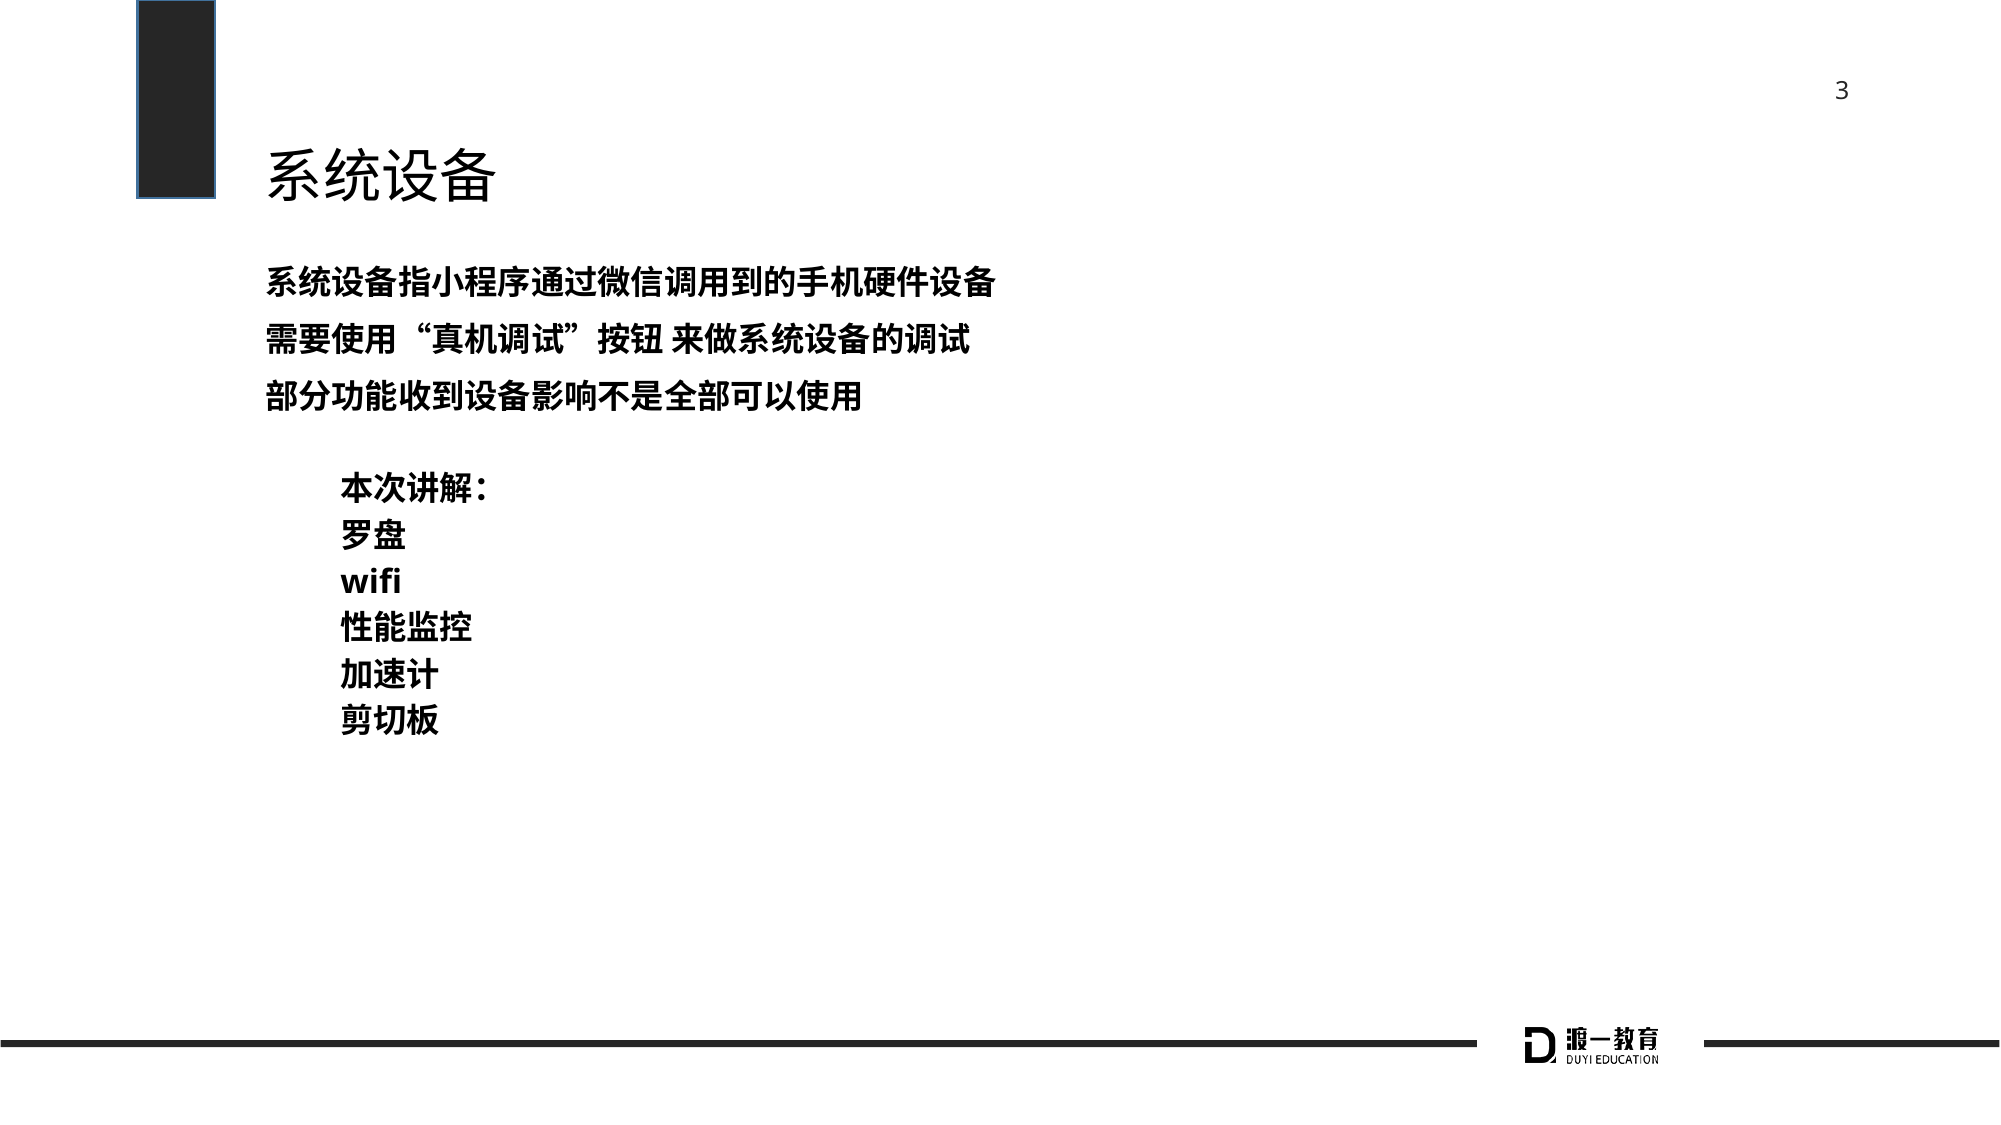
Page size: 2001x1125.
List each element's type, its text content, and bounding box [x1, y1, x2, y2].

title 系统设备 [249, 93, 1751, 219]
picture [1502, 1008, 1679, 1081]
text_box 系统设备指小程序通过微信调用到的手机硬件设备 需要使用“真机调试”按钮 来做系统设备的调试 部分功能收到设备影响不是全部可以使用 本次讲解： 罗盘 wifi 性能监控 加速计 剪切板 [250, 258, 1750, 742]
